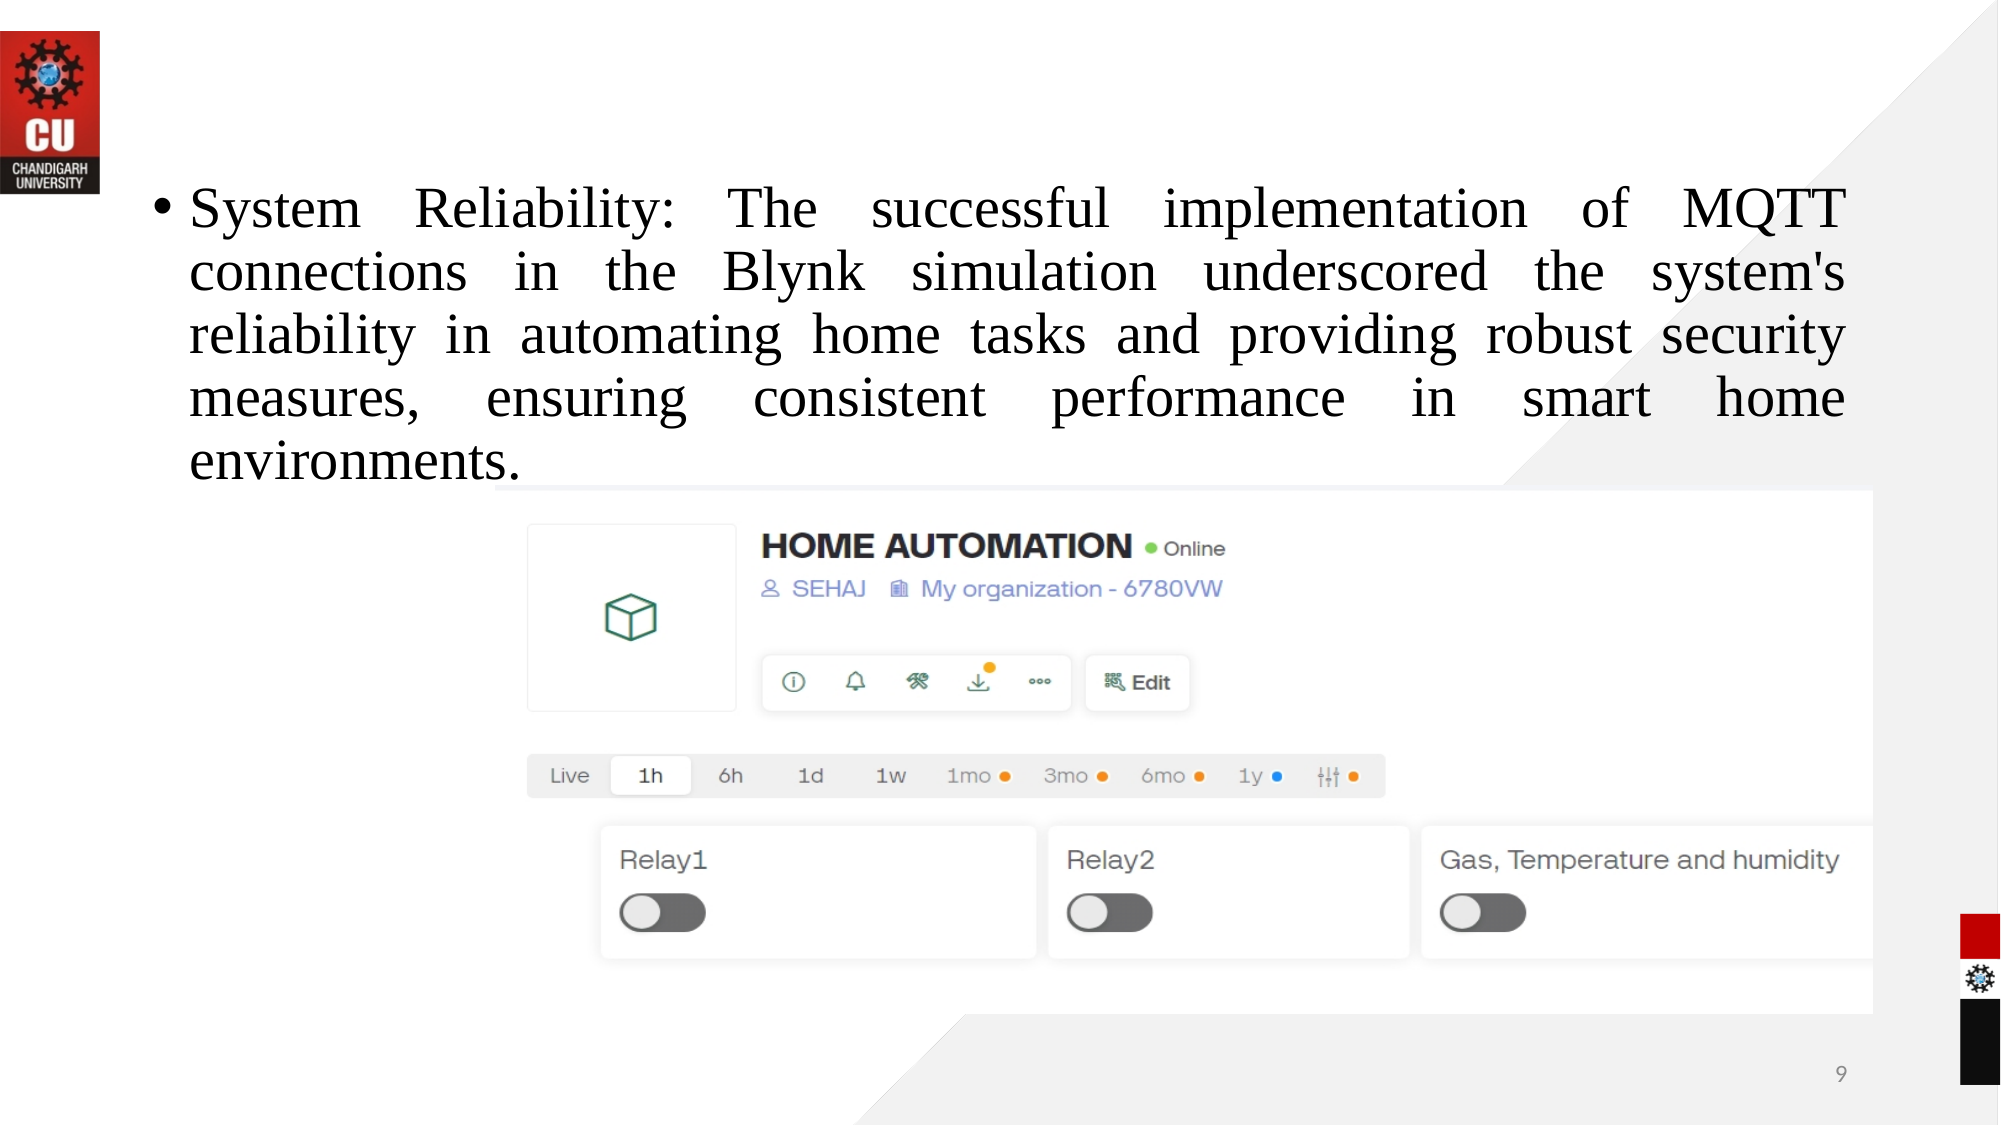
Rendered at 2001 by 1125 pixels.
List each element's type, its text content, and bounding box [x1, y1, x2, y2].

slide_number 9 [1412, 1042, 1863, 1103]
picture [0, 0, 2001, 1125]
list System Reliability: The successful implementation of MQTT connections in the Blynk simulation underscored the system's reliability in automating home tasks and providing robust security measures, ensuring consistent performance in smart home environments. [137, 169, 1863, 1014]
